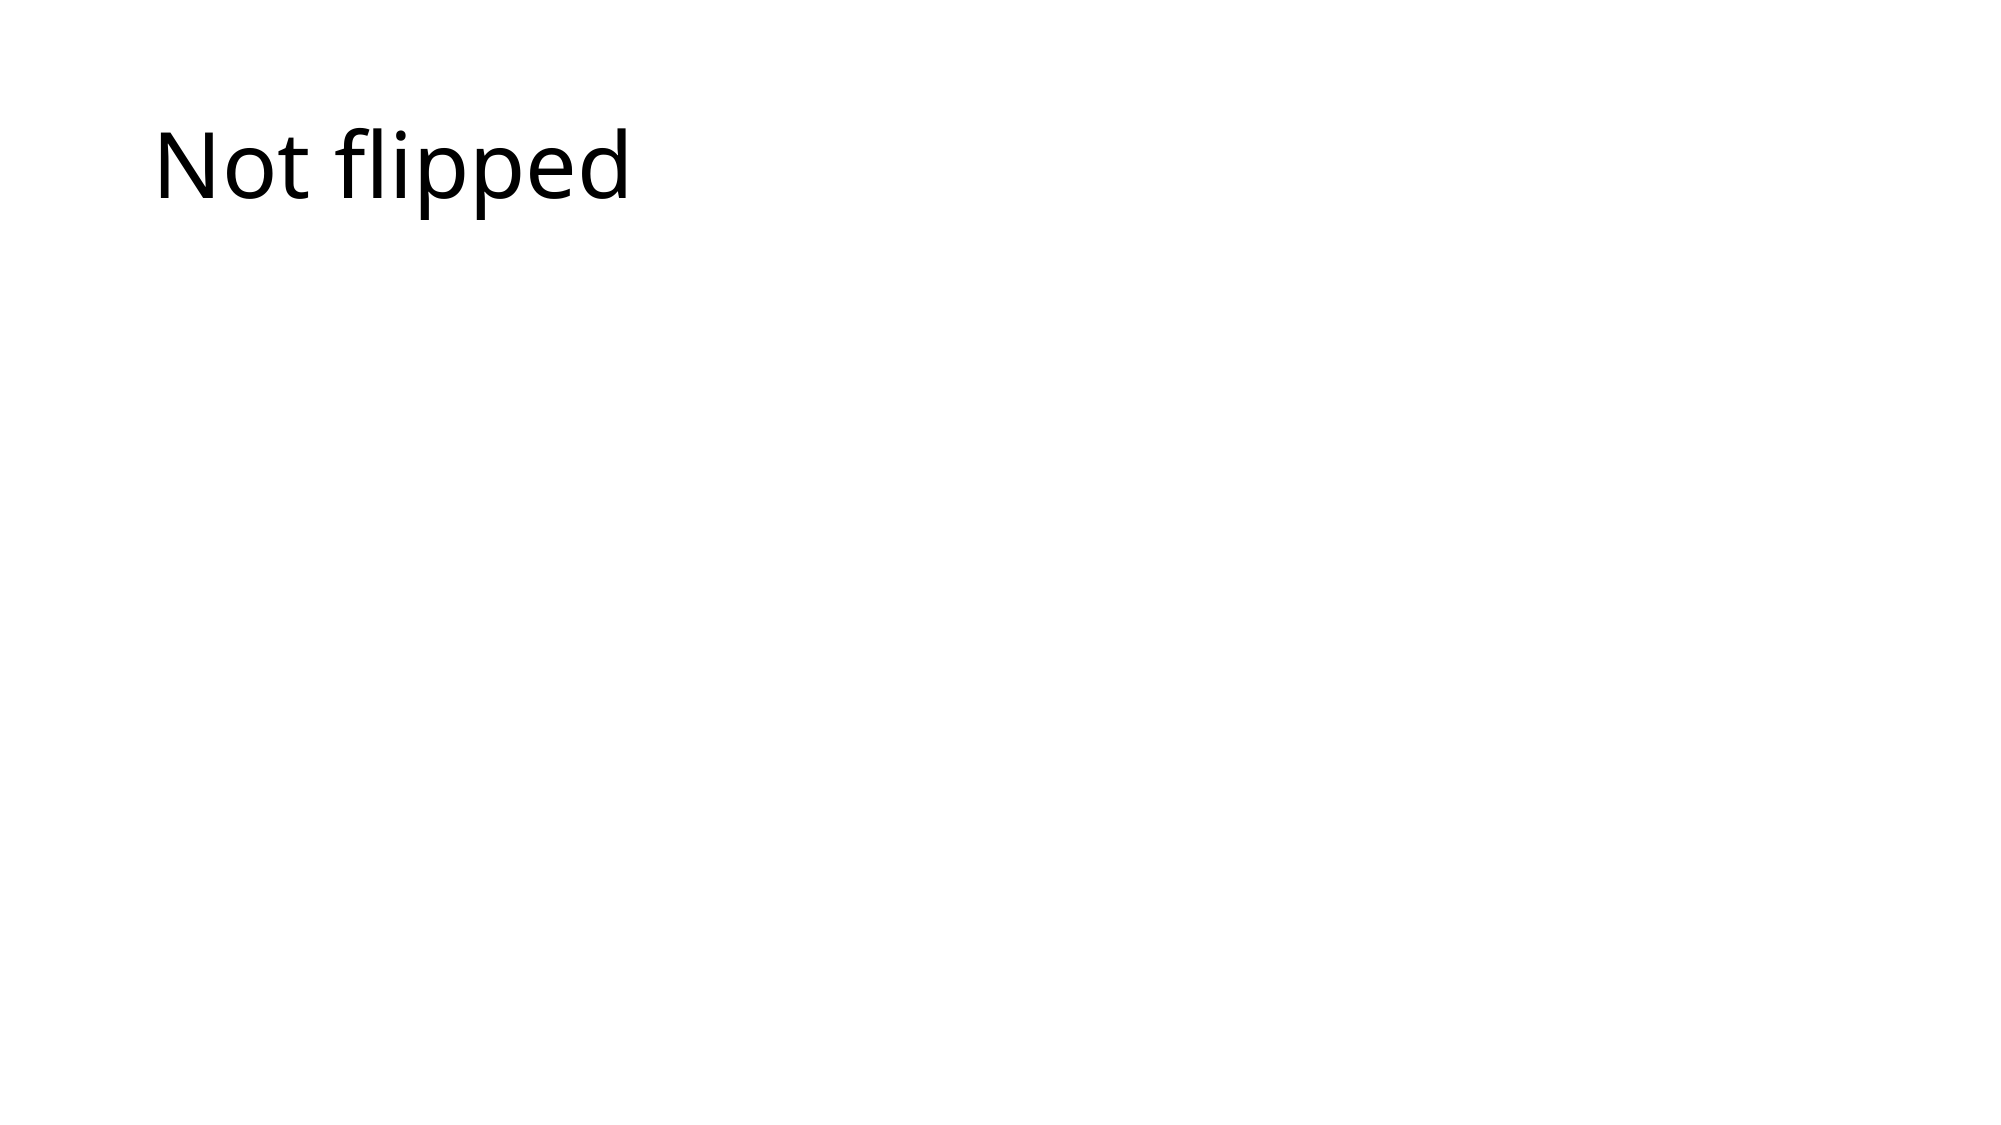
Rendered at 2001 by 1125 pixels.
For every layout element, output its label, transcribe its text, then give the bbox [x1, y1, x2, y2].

title Not flipped [137, 59, 1863, 278]
